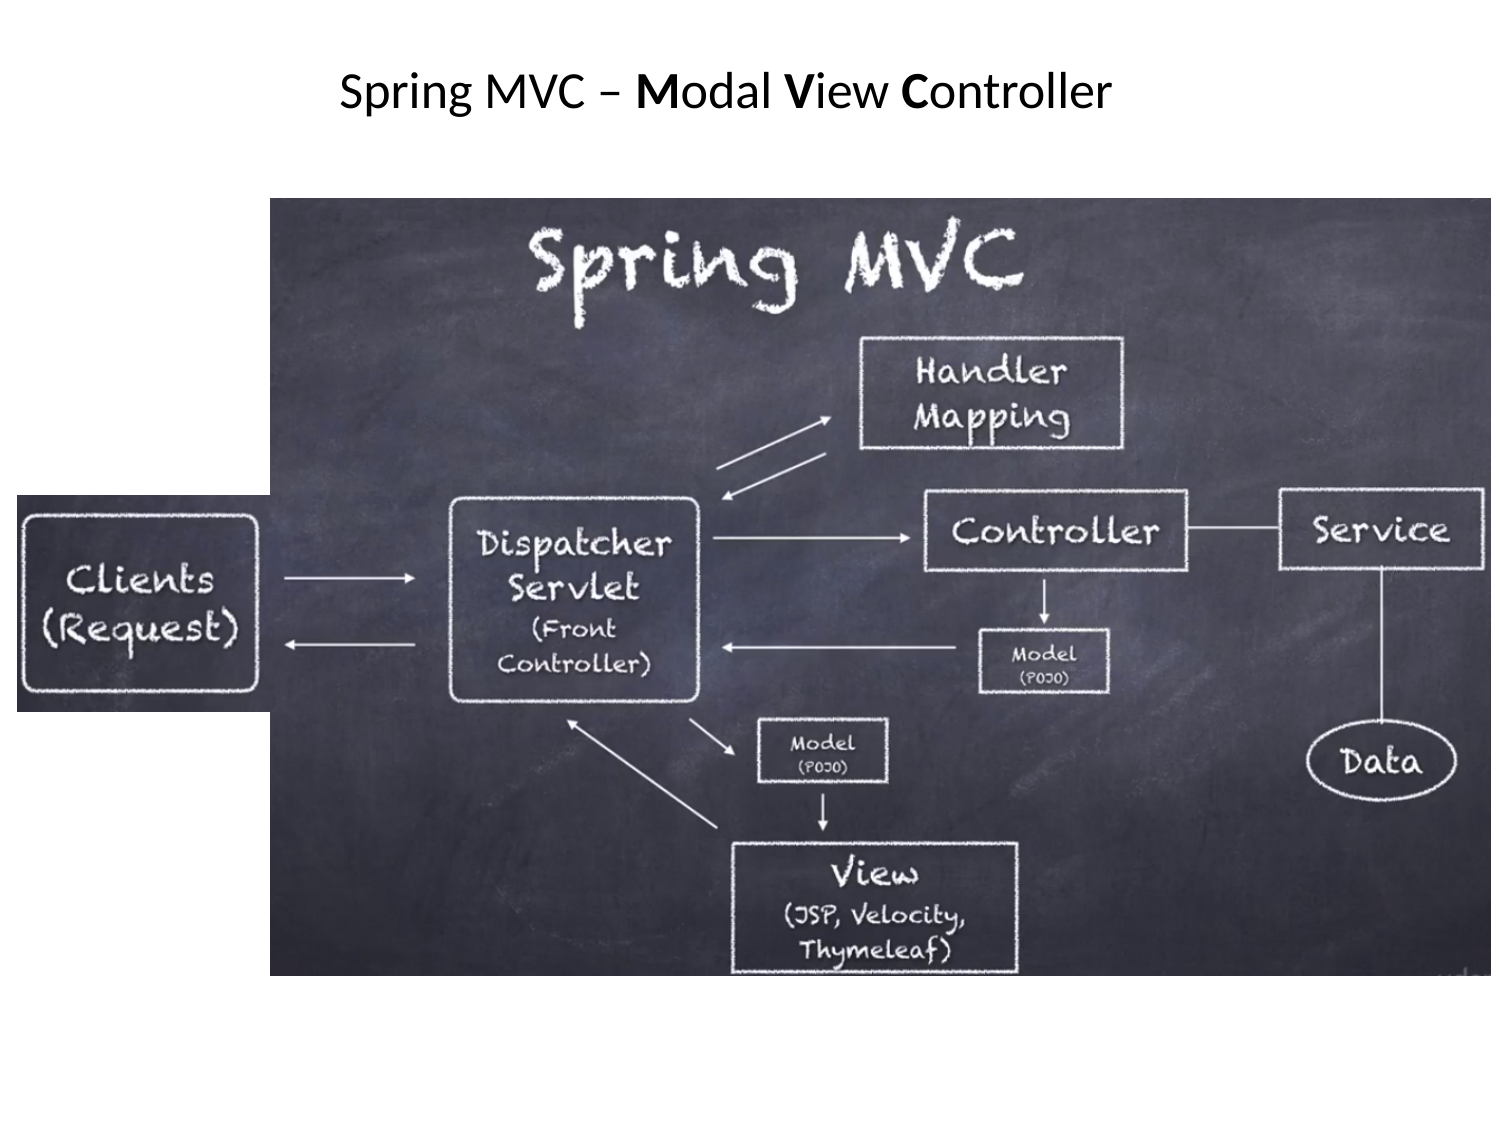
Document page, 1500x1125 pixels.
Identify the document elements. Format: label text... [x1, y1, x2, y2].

picture [17, 198, 1491, 977]
text_box Spring MVC – Modal View Controller [147, 49, 1306, 127]
